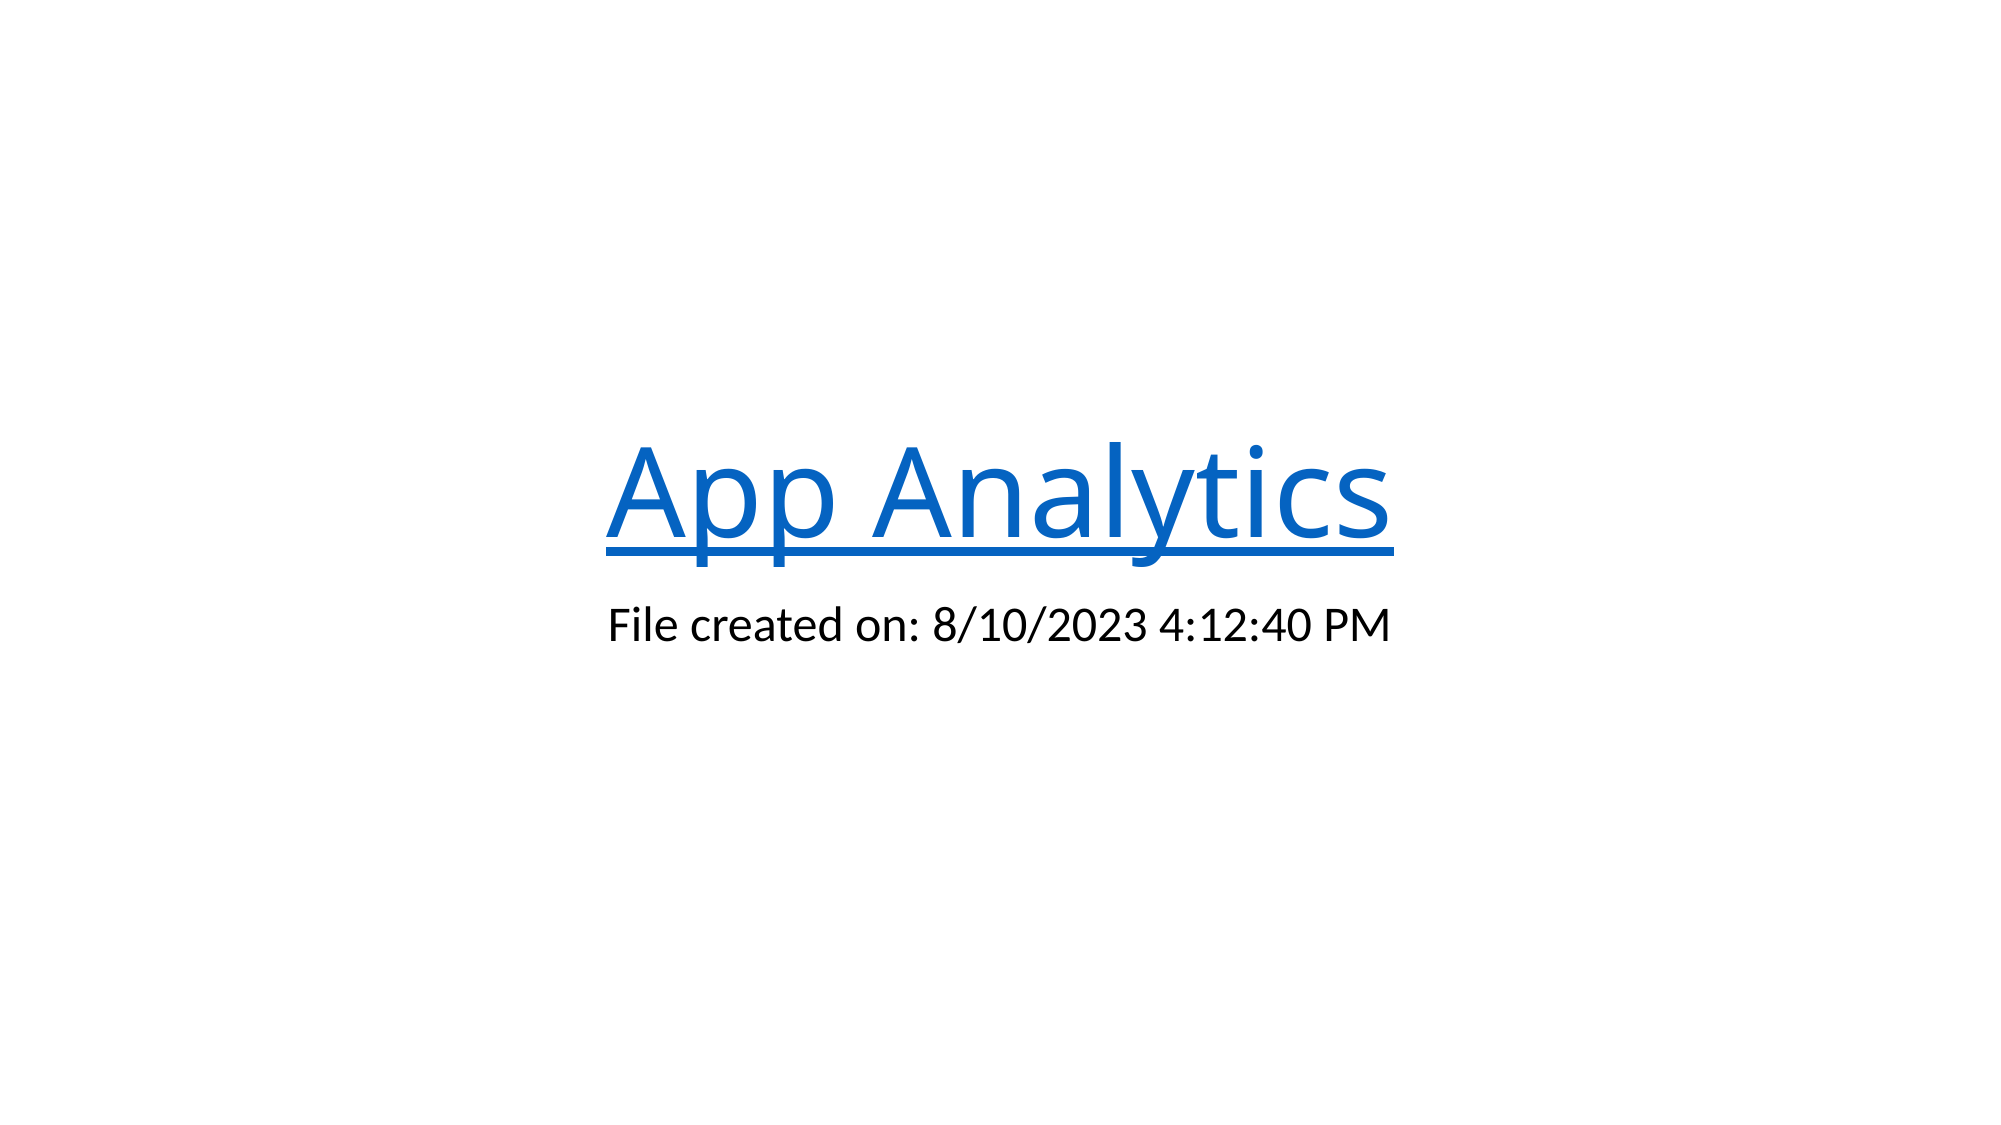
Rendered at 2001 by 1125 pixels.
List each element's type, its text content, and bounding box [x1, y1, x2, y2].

subtitle File created on: 8/10/2023 4:12:40 PM [249, 590, 1750, 863]
title App Analytics [249, 184, 1750, 576]
